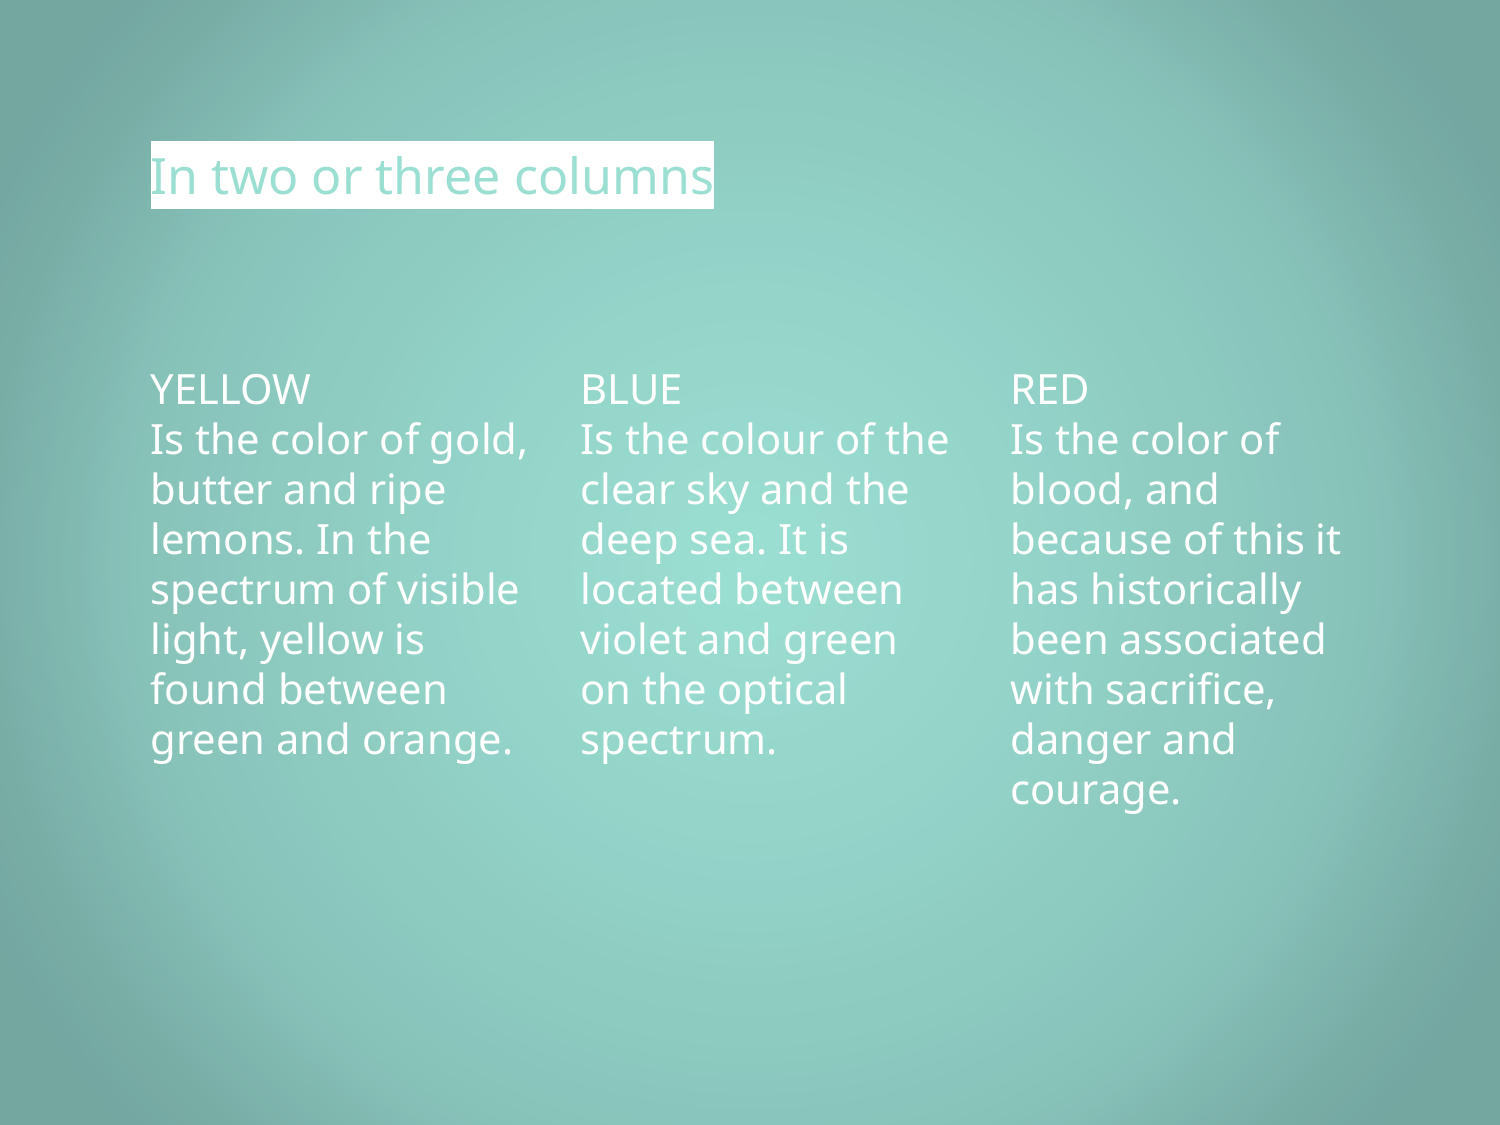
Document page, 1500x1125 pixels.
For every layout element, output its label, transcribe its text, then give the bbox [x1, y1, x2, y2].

list RED Is the color of blood, and because of this it has historically been associated with sacrifice, danger and courage. [995, 348, 1405, 1078]
title In two or three columns [135, 129, 810, 283]
list YELLOW Is the color of gold, butter and ripe lemons. In the spectrum of visible light, yellow is found between green and orange. [135, 348, 545, 1078]
picture [0, 0, 1500, 1125]
list BLUE Is the colour of the clear sky and the deep sea. It is located between violet and green on the optical spectrum. [565, 348, 975, 1078]
